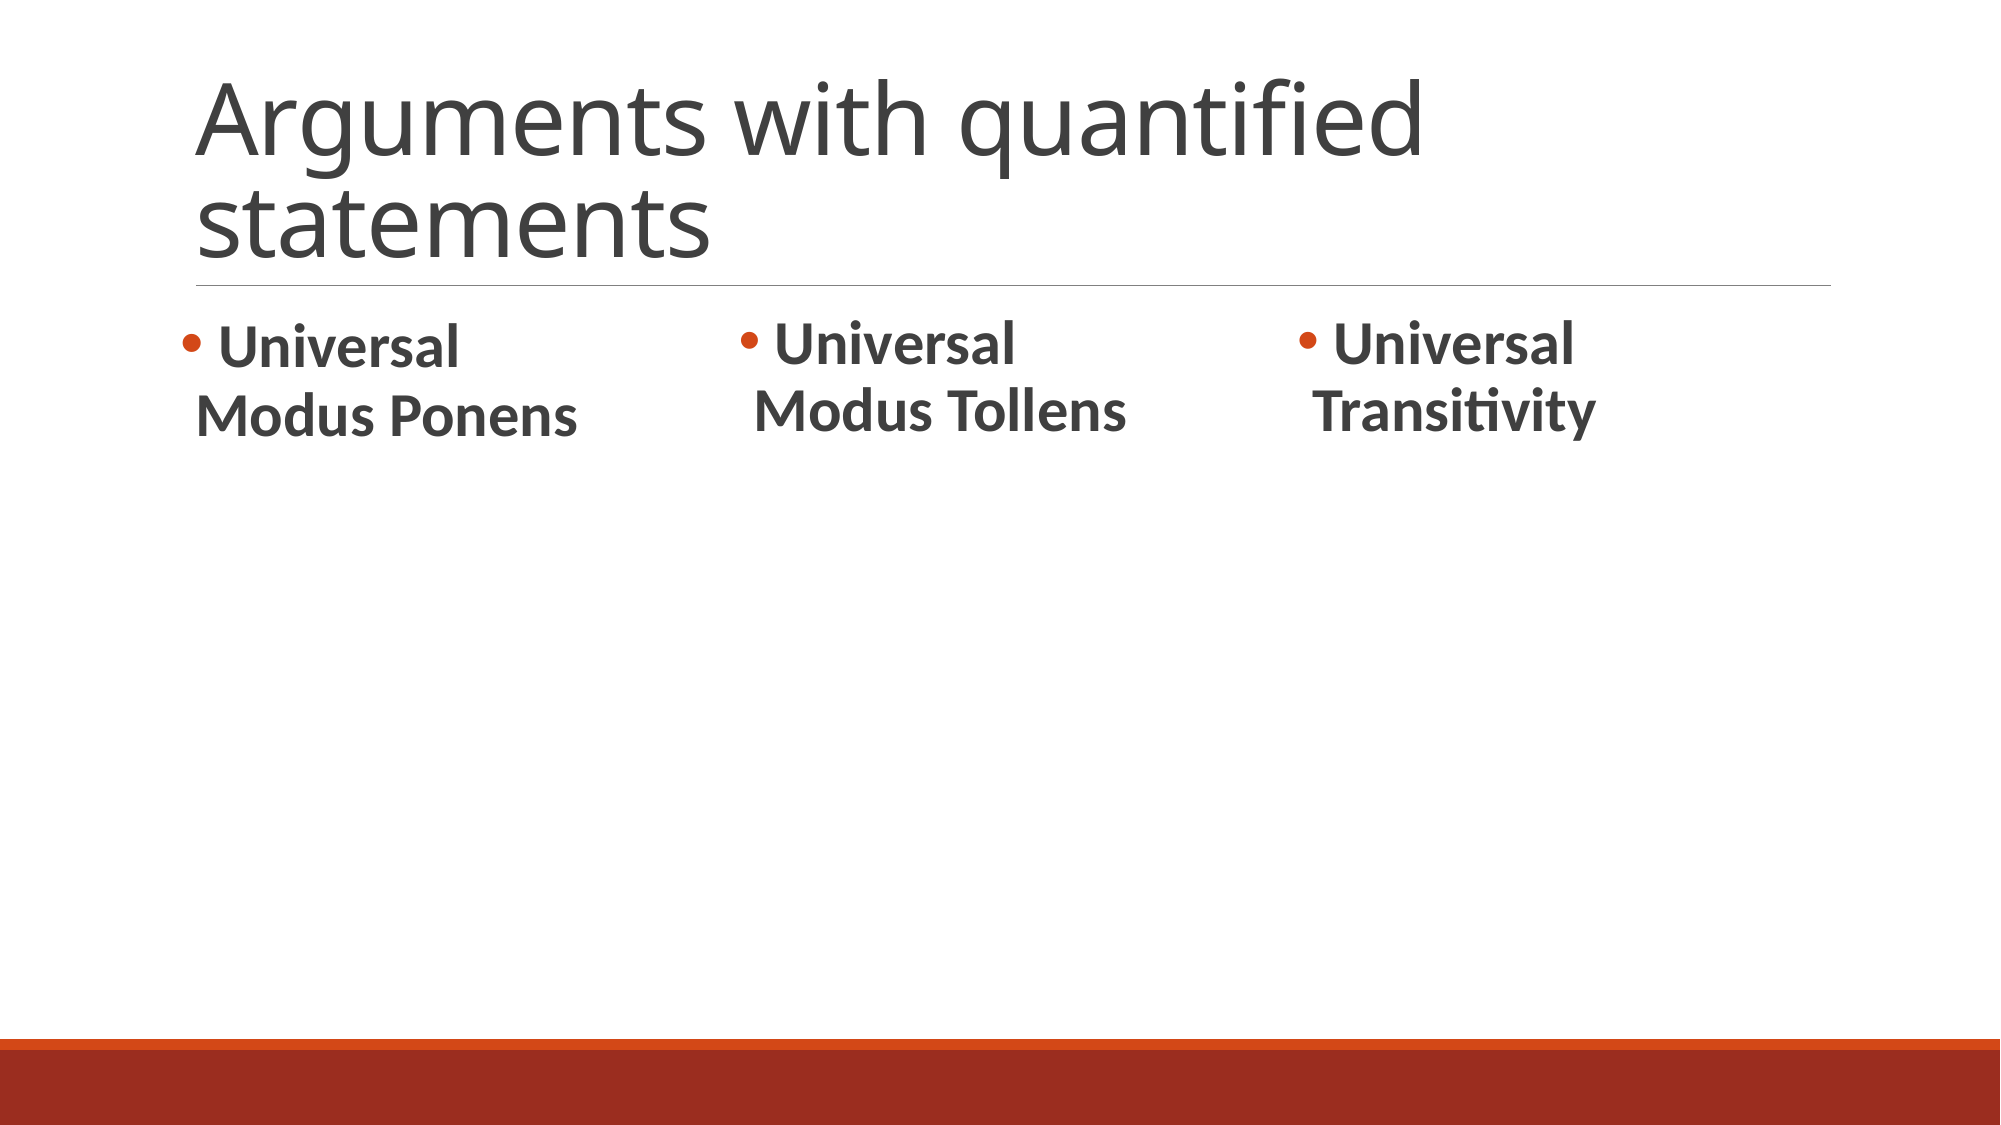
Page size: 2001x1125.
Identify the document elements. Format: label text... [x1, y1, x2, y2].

title Arguments with quantified statements [180, 47, 1830, 285]
